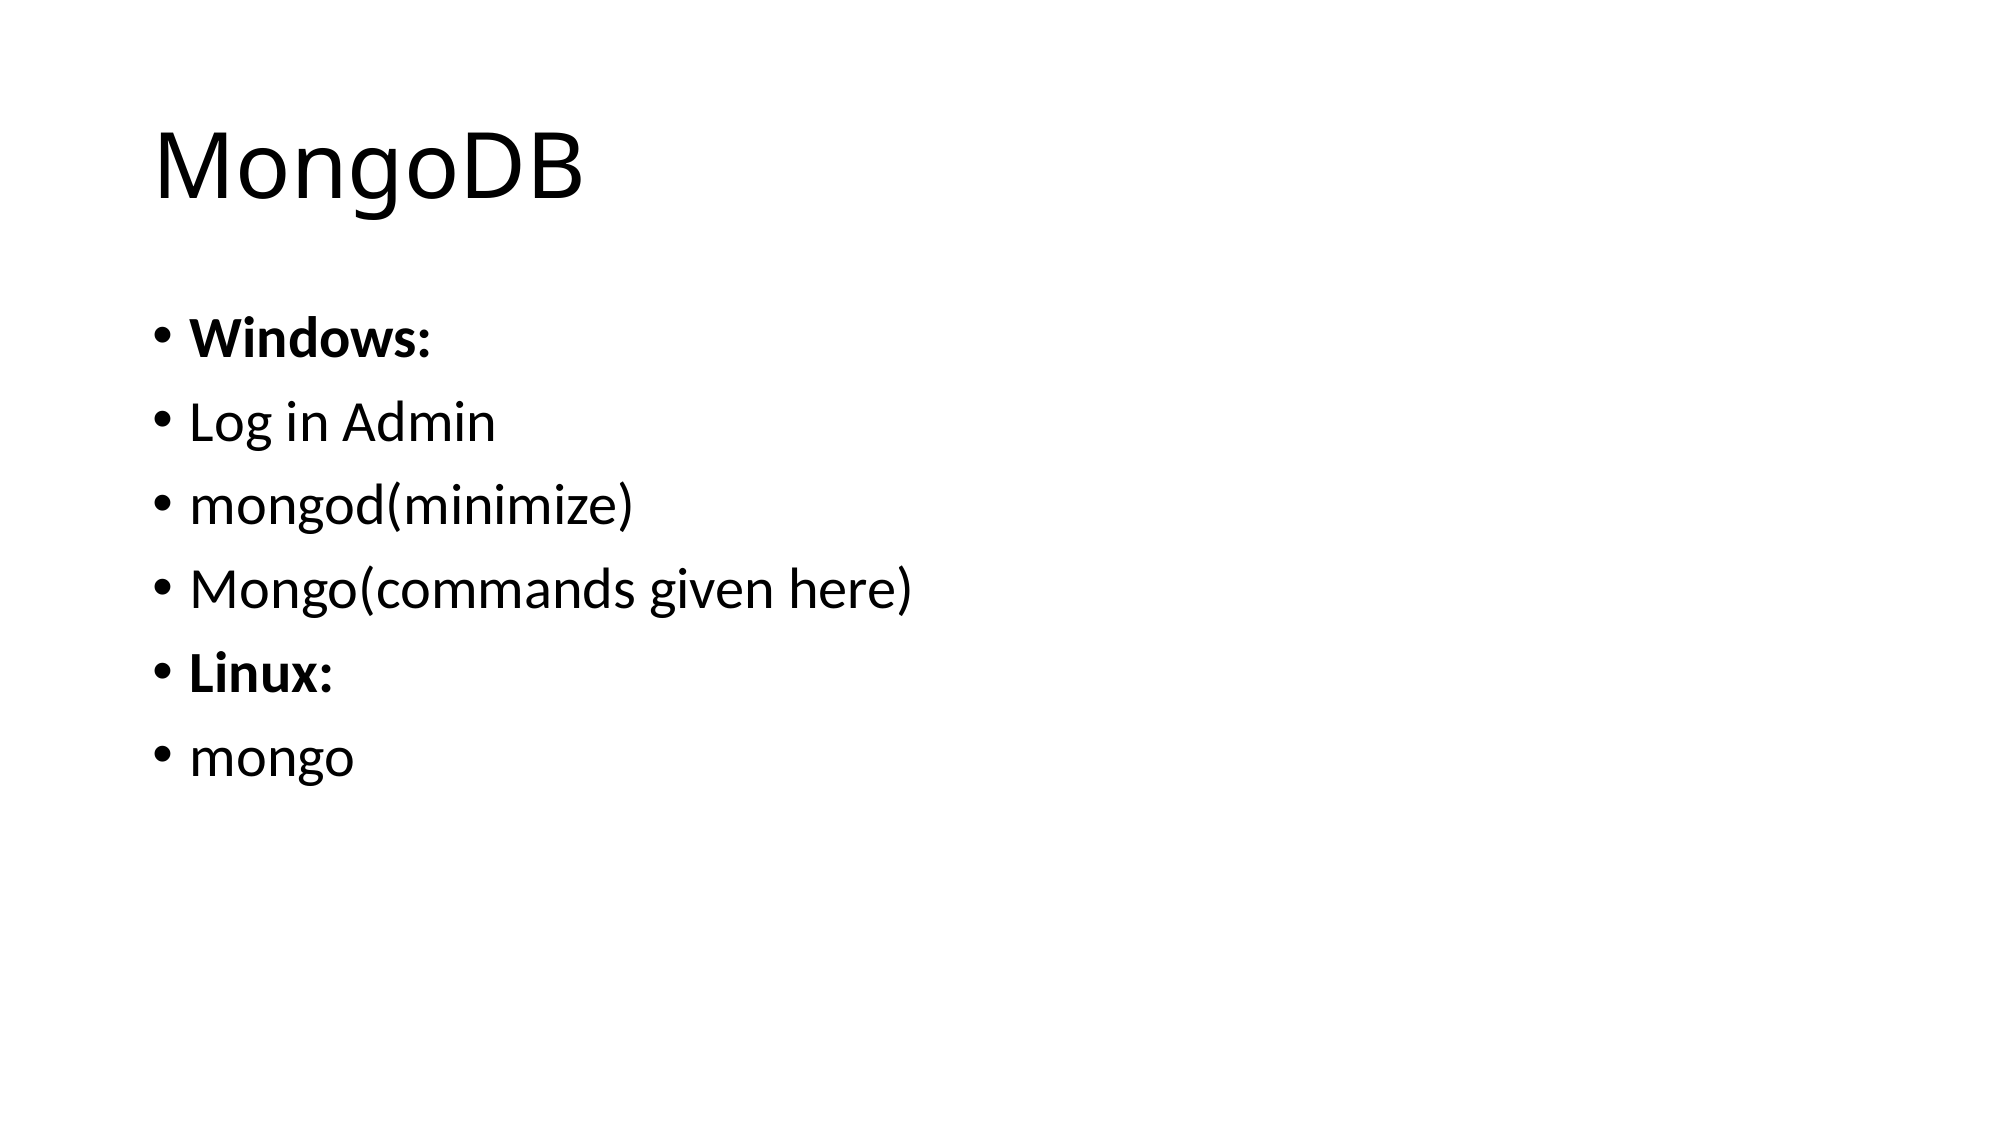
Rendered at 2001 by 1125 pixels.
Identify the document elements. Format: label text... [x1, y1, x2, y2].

title MongoDB [137, 59, 1863, 278]
list Windows: Log in Admin mongod(minimize) Mongo(commands given here) Linux: mongo [137, 299, 1863, 1014]
